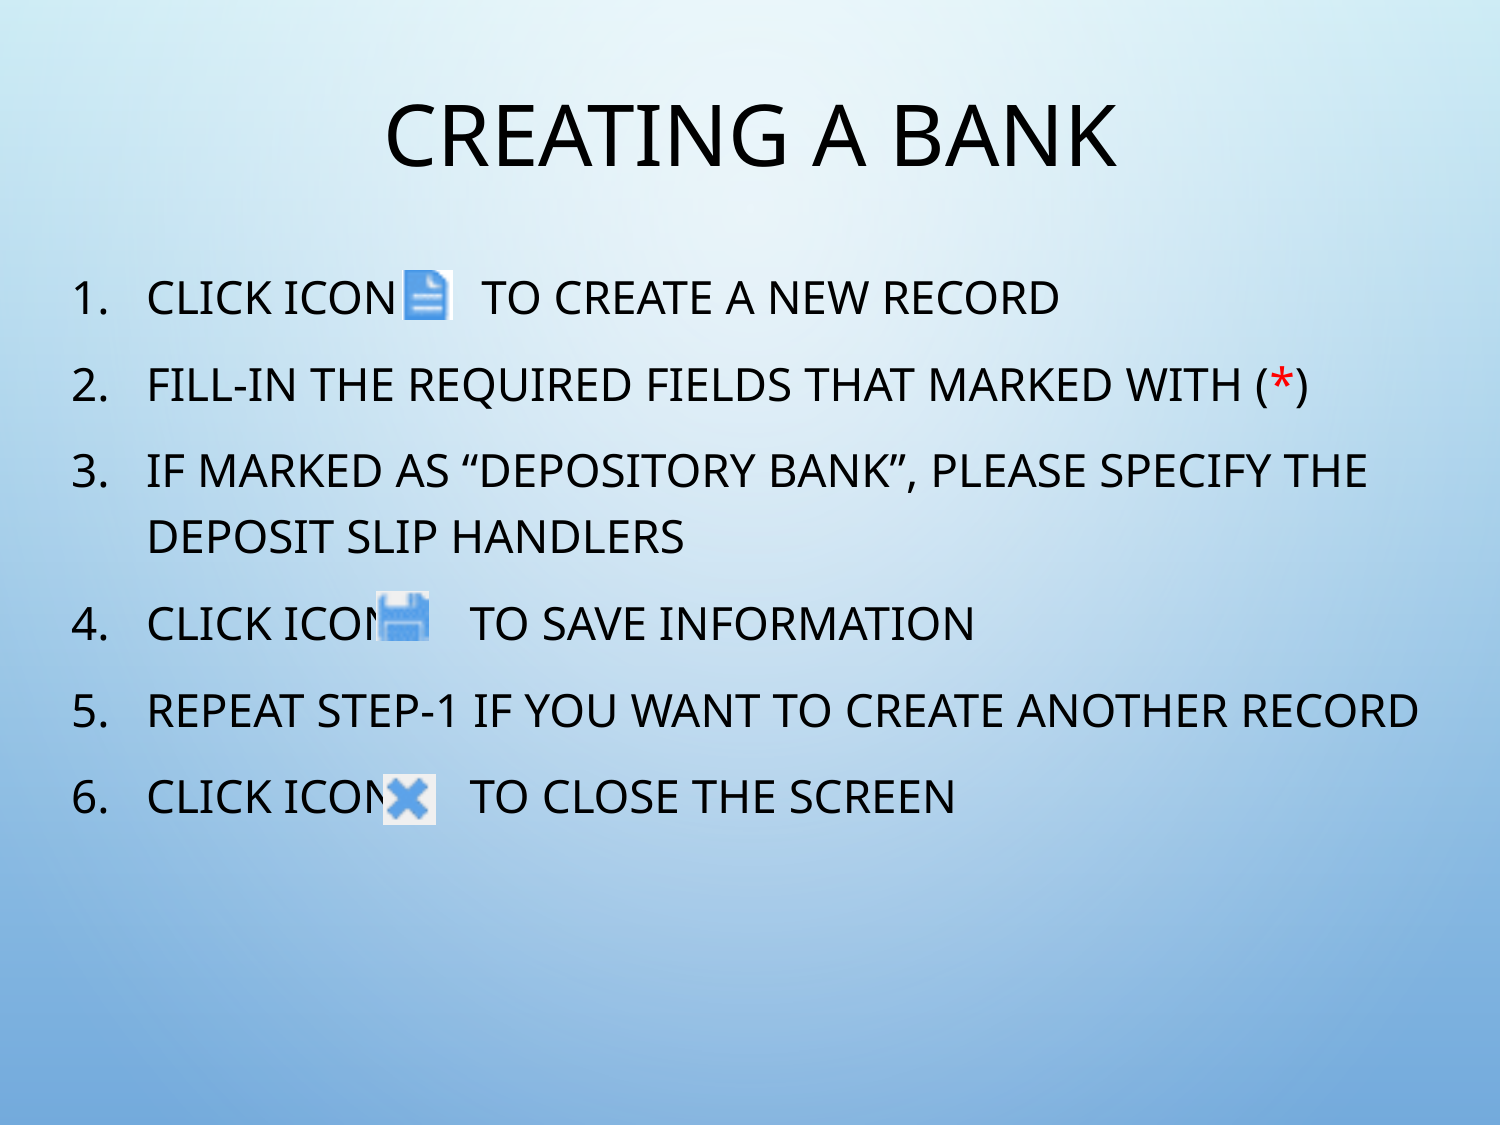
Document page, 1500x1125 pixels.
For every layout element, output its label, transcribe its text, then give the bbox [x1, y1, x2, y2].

picture [382, 774, 436, 826]
picture [375, 591, 429, 642]
title Creating a Bank [75, 45, 1450, 233]
list Click icon to create a new record Fill-in the required fields that marked with (*) If marked as “Depository Bank”, please specify the deposit slip handlers Click icon to save information Repeat Step-1 if you want to create another record Click icon to close the screen [50, 249, 1450, 1088]
picture [402, 269, 453, 321]
